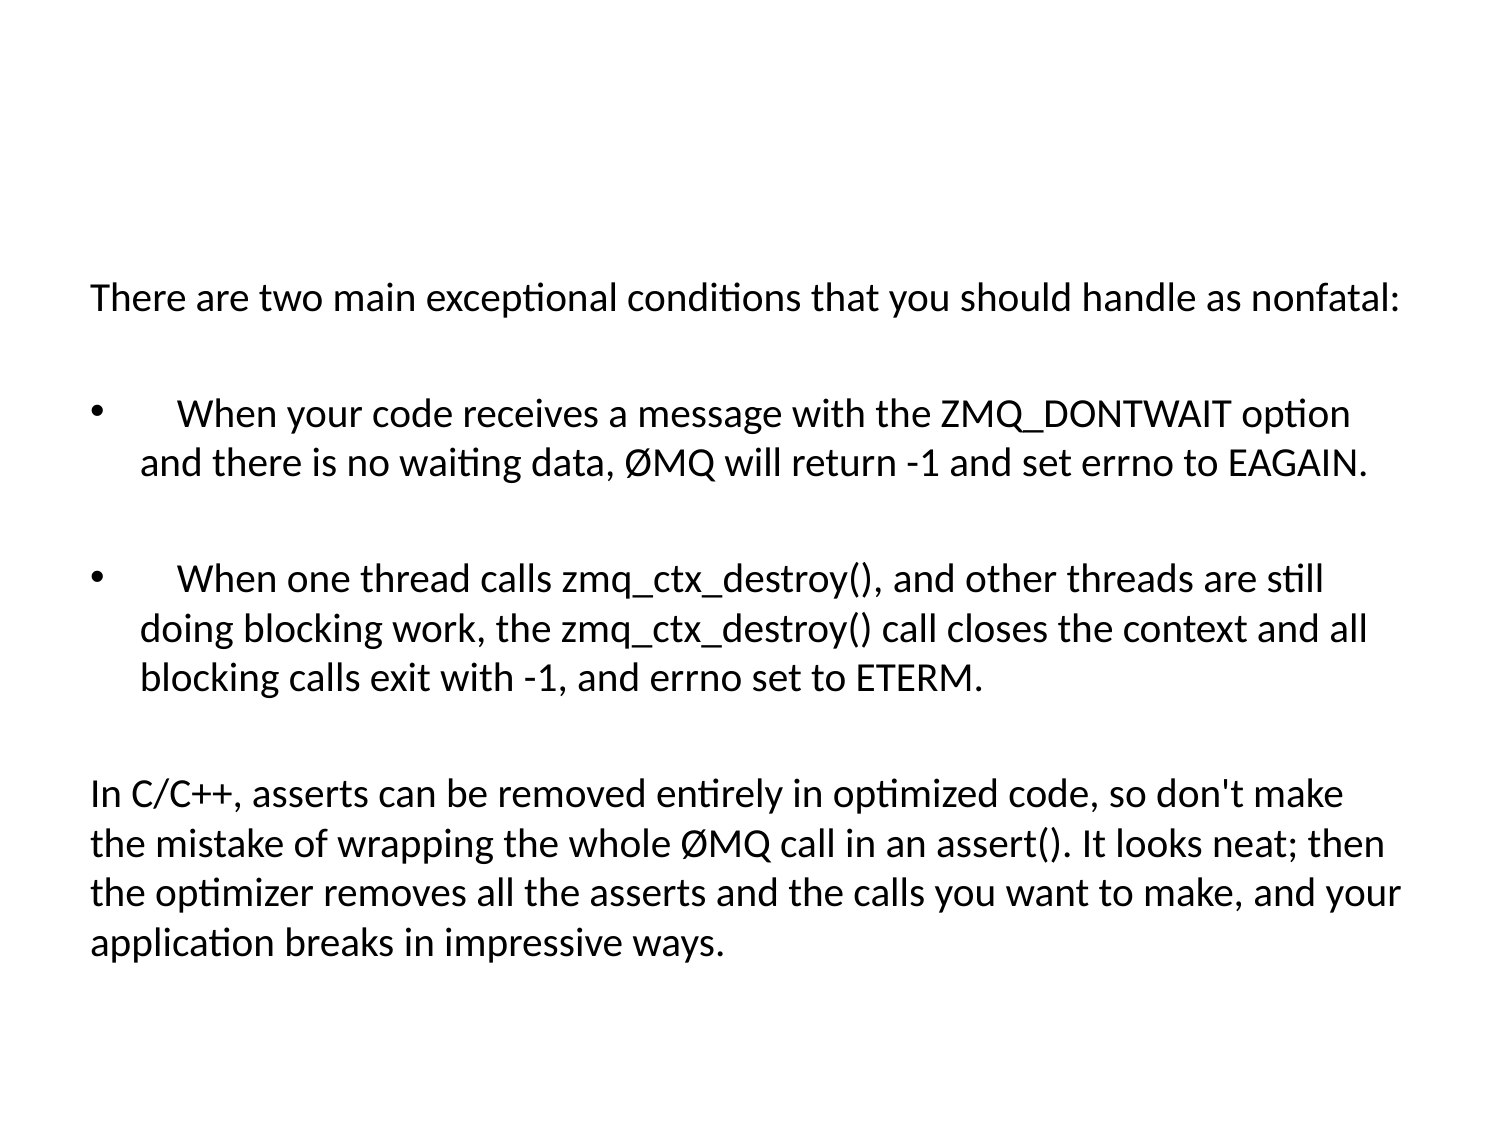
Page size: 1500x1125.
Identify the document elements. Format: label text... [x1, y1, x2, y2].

list There are two main exceptional conditions that you should handle as nonfatal: When your code receives a message with the ZMQ_DONTWAIT option and there is no waiting data, ØMQ will return -1 and set errno to EAGAIN. When one thread calls zmq_ctx_destroy(), and other threads are still doing blocking work, the zmq_ctx_destroy() call closes the context and all blocking calls exit with -1, and errno set to ETERM. In C/C++, asserts can be removed entirely in optimized code, so don't make the mistake of wrapping the whole ØMQ call in an assert(). It looks neat; then the optimizer removes all the asserts and the calls you want to make, and your application breaks in impressive ways. [75, 262, 1425, 1005]
